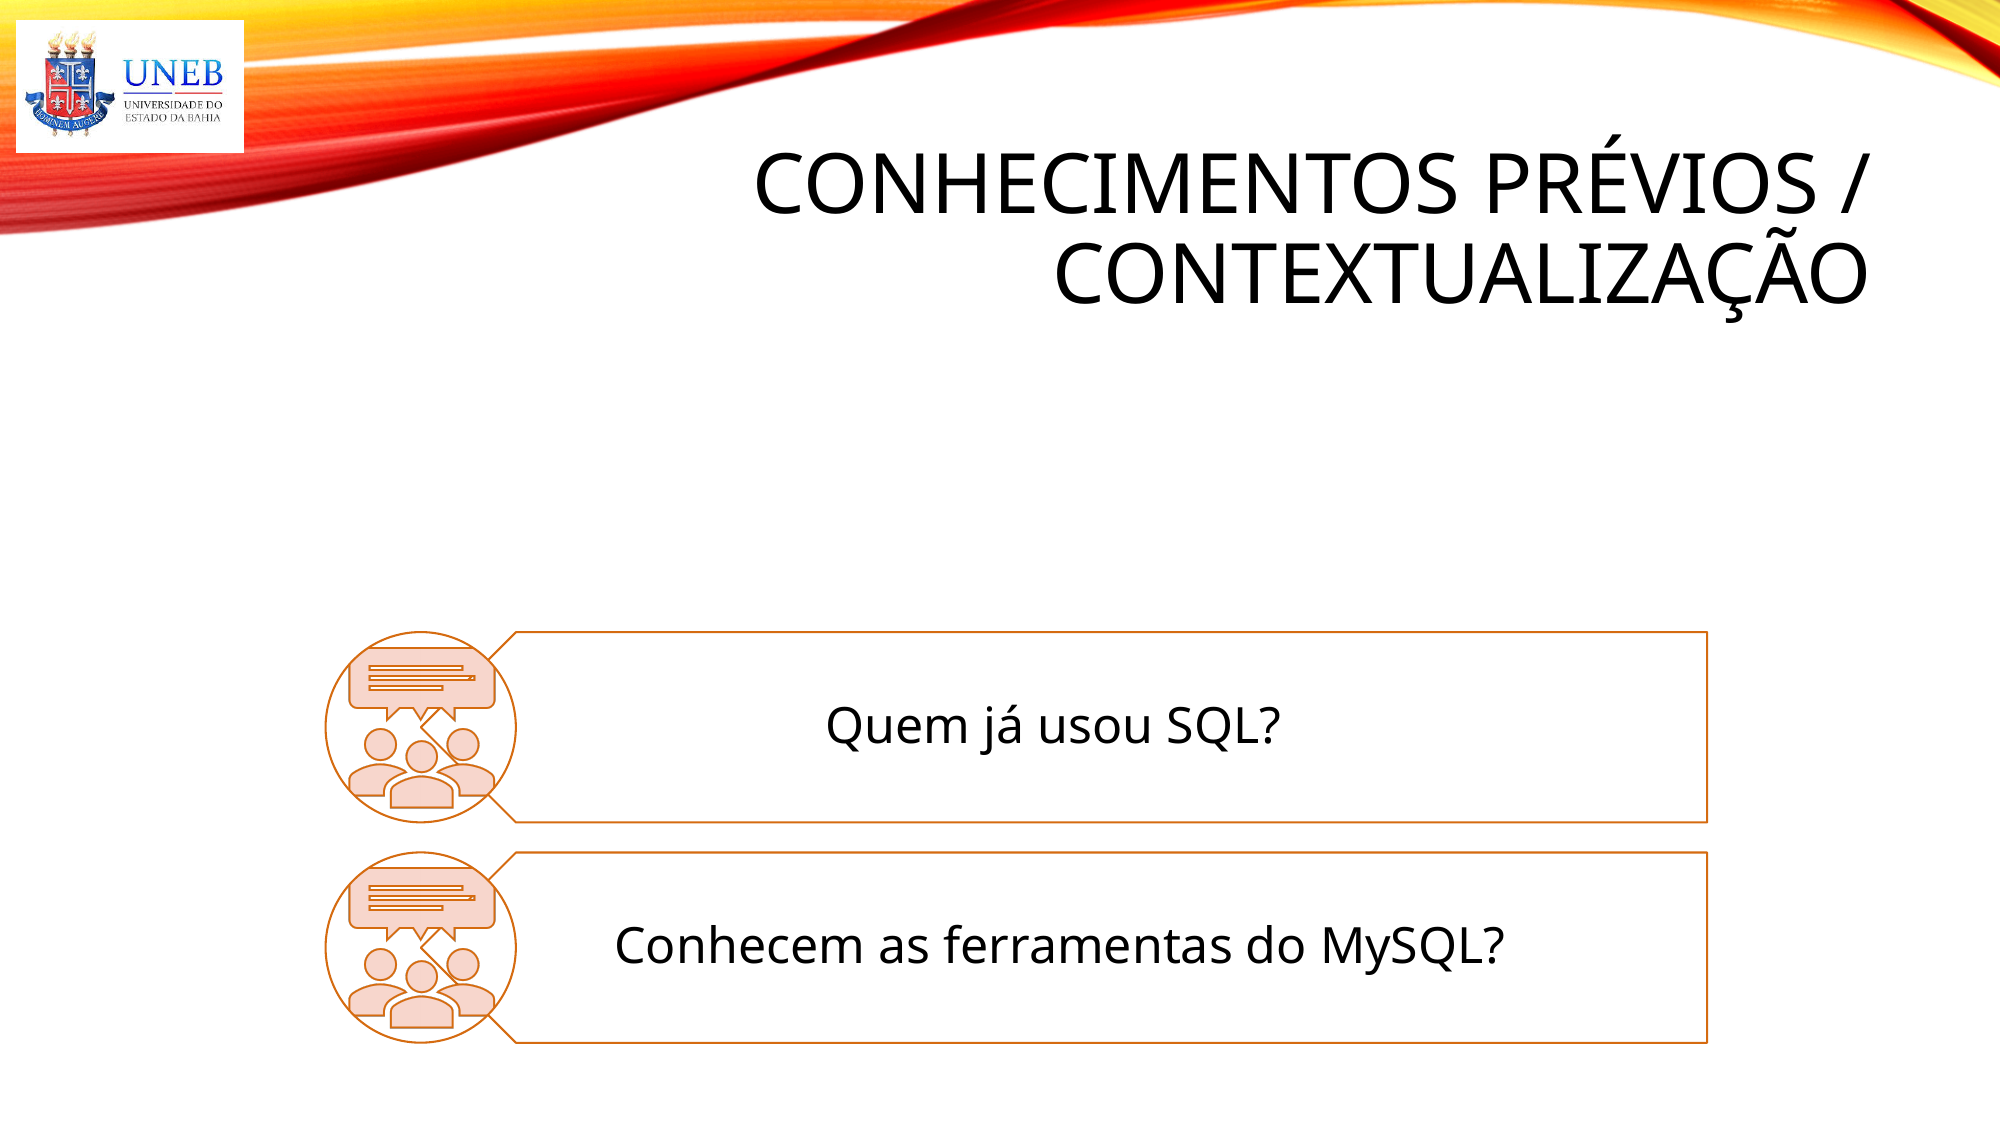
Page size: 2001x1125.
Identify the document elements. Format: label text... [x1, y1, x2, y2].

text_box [48, 631, 1984, 823]
title Conhecimentos prévios / contextualização [474, 125, 1888, 338]
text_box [48, 852, 1984, 1043]
picture [0, 0, 2000, 237]
